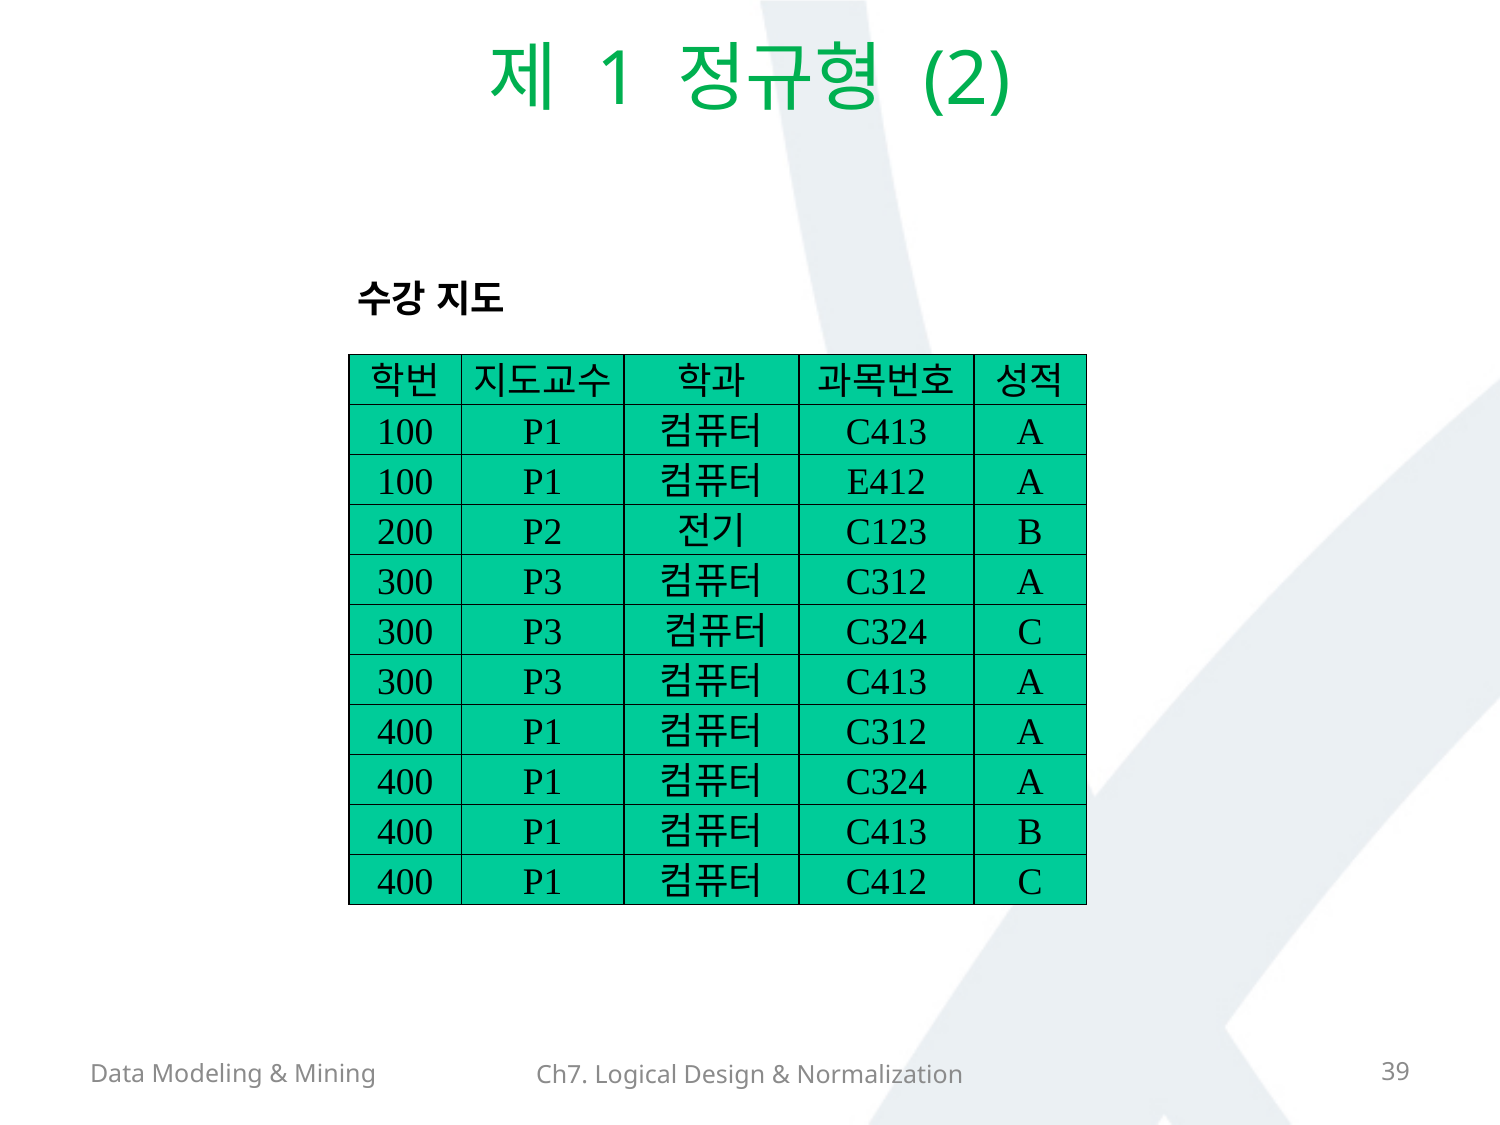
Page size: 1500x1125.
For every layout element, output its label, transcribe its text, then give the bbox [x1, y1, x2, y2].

slide_number 39 [1328, 1042, 1425, 1103]
footer Ch7. Logical Design & Normalization [448, 1043, 1052, 1103]
slide_number Data Modeling & Mining [75, 1042, 396, 1103]
picture [0, 0, 1500, 1125]
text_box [337, 266, 1087, 905]
title 제 1 정규형 (2) [74, 23, 1426, 126]
